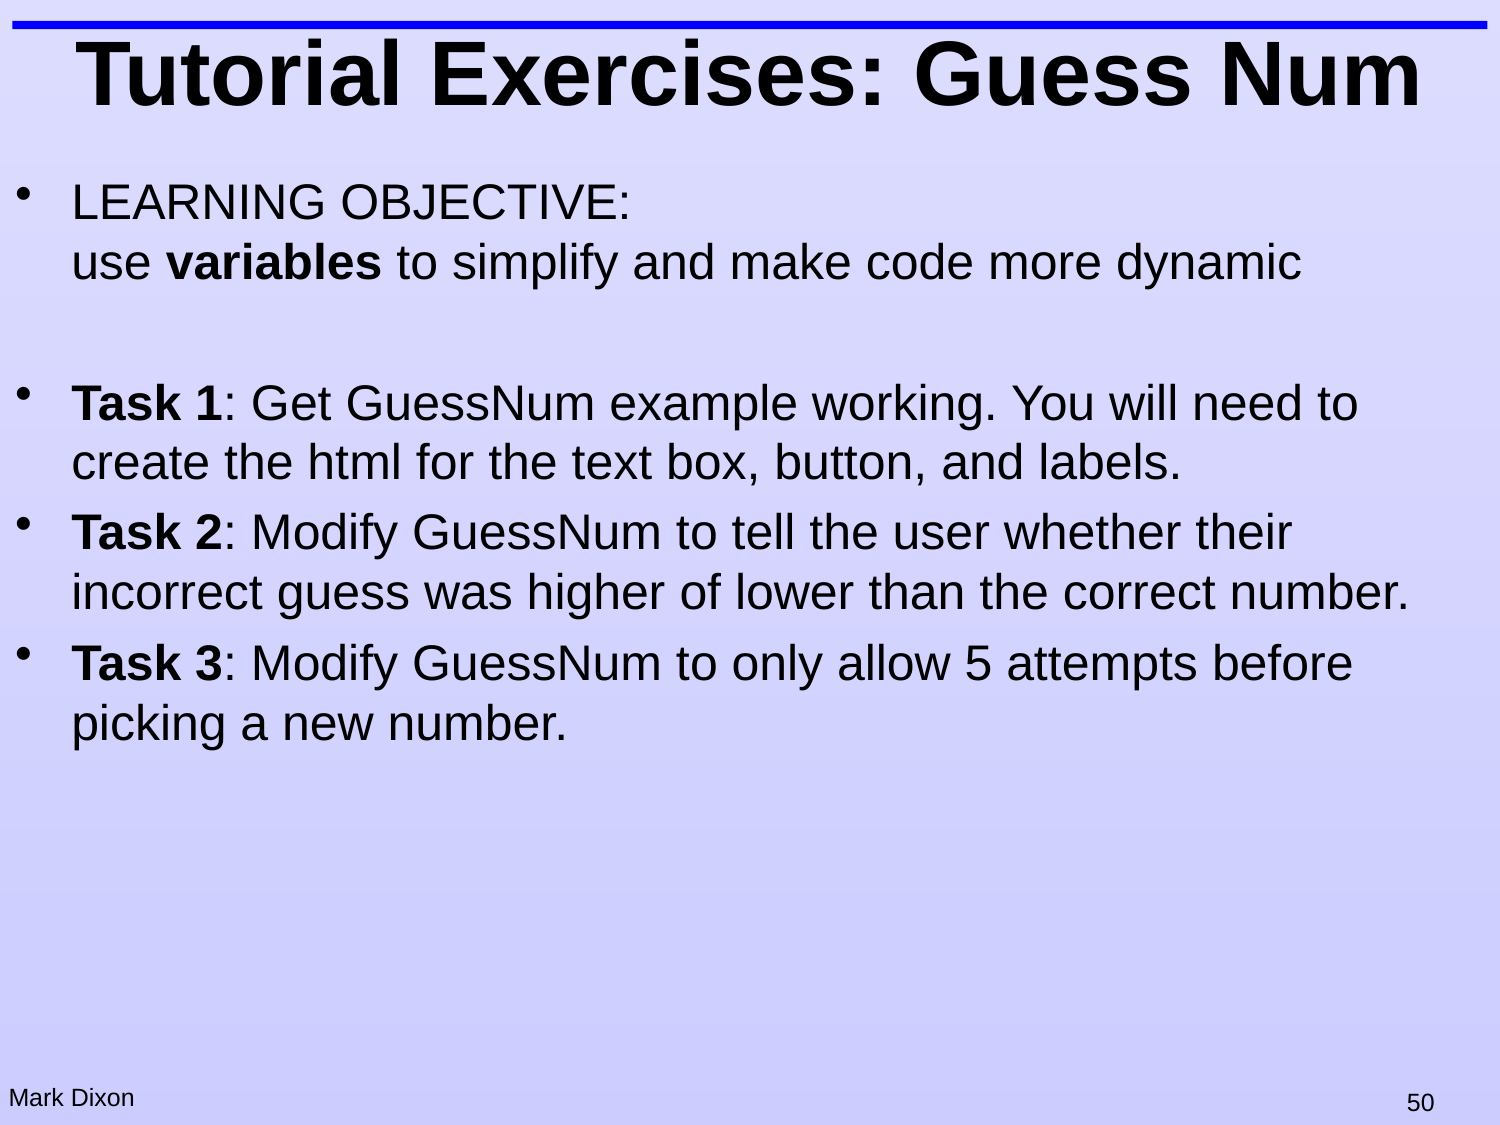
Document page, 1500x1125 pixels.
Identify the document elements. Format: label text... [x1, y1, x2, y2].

title Tutorial Exercises: Guess Num [24, 0, 1475, 162]
list LEARNING OBJECTIVE: use variables to simplify and make code more dynamic Task 1: Get GuessNum example working. You will need to create the html for the text box, button, and labels. Task 2: Modify GuessNum to tell the user whether their incorrect guess was higher of lower than the correct number. Task 3: Modify GuessNum to only allow 5 attempts before picking a new number. [0, 162, 1500, 1075]
